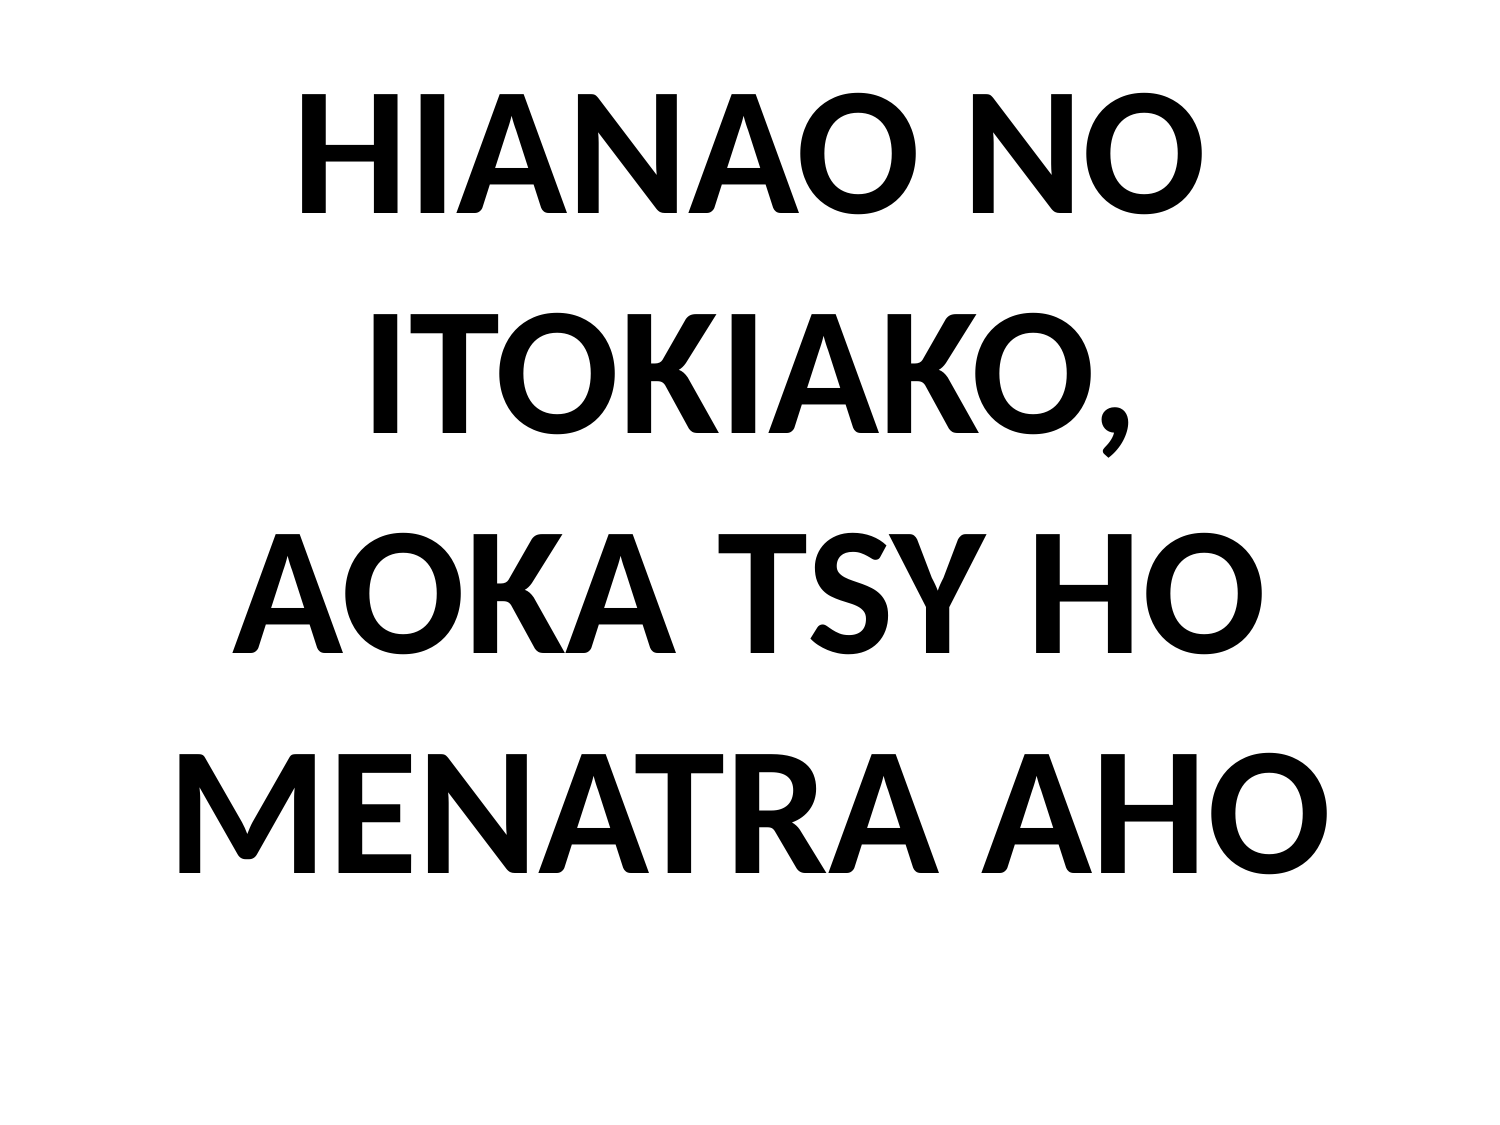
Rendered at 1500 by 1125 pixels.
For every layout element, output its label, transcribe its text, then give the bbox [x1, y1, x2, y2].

title HIANAO NO ITOKIAKO, AOKA TSY HO MENATRA AHO [112, 349, 1388, 591]
